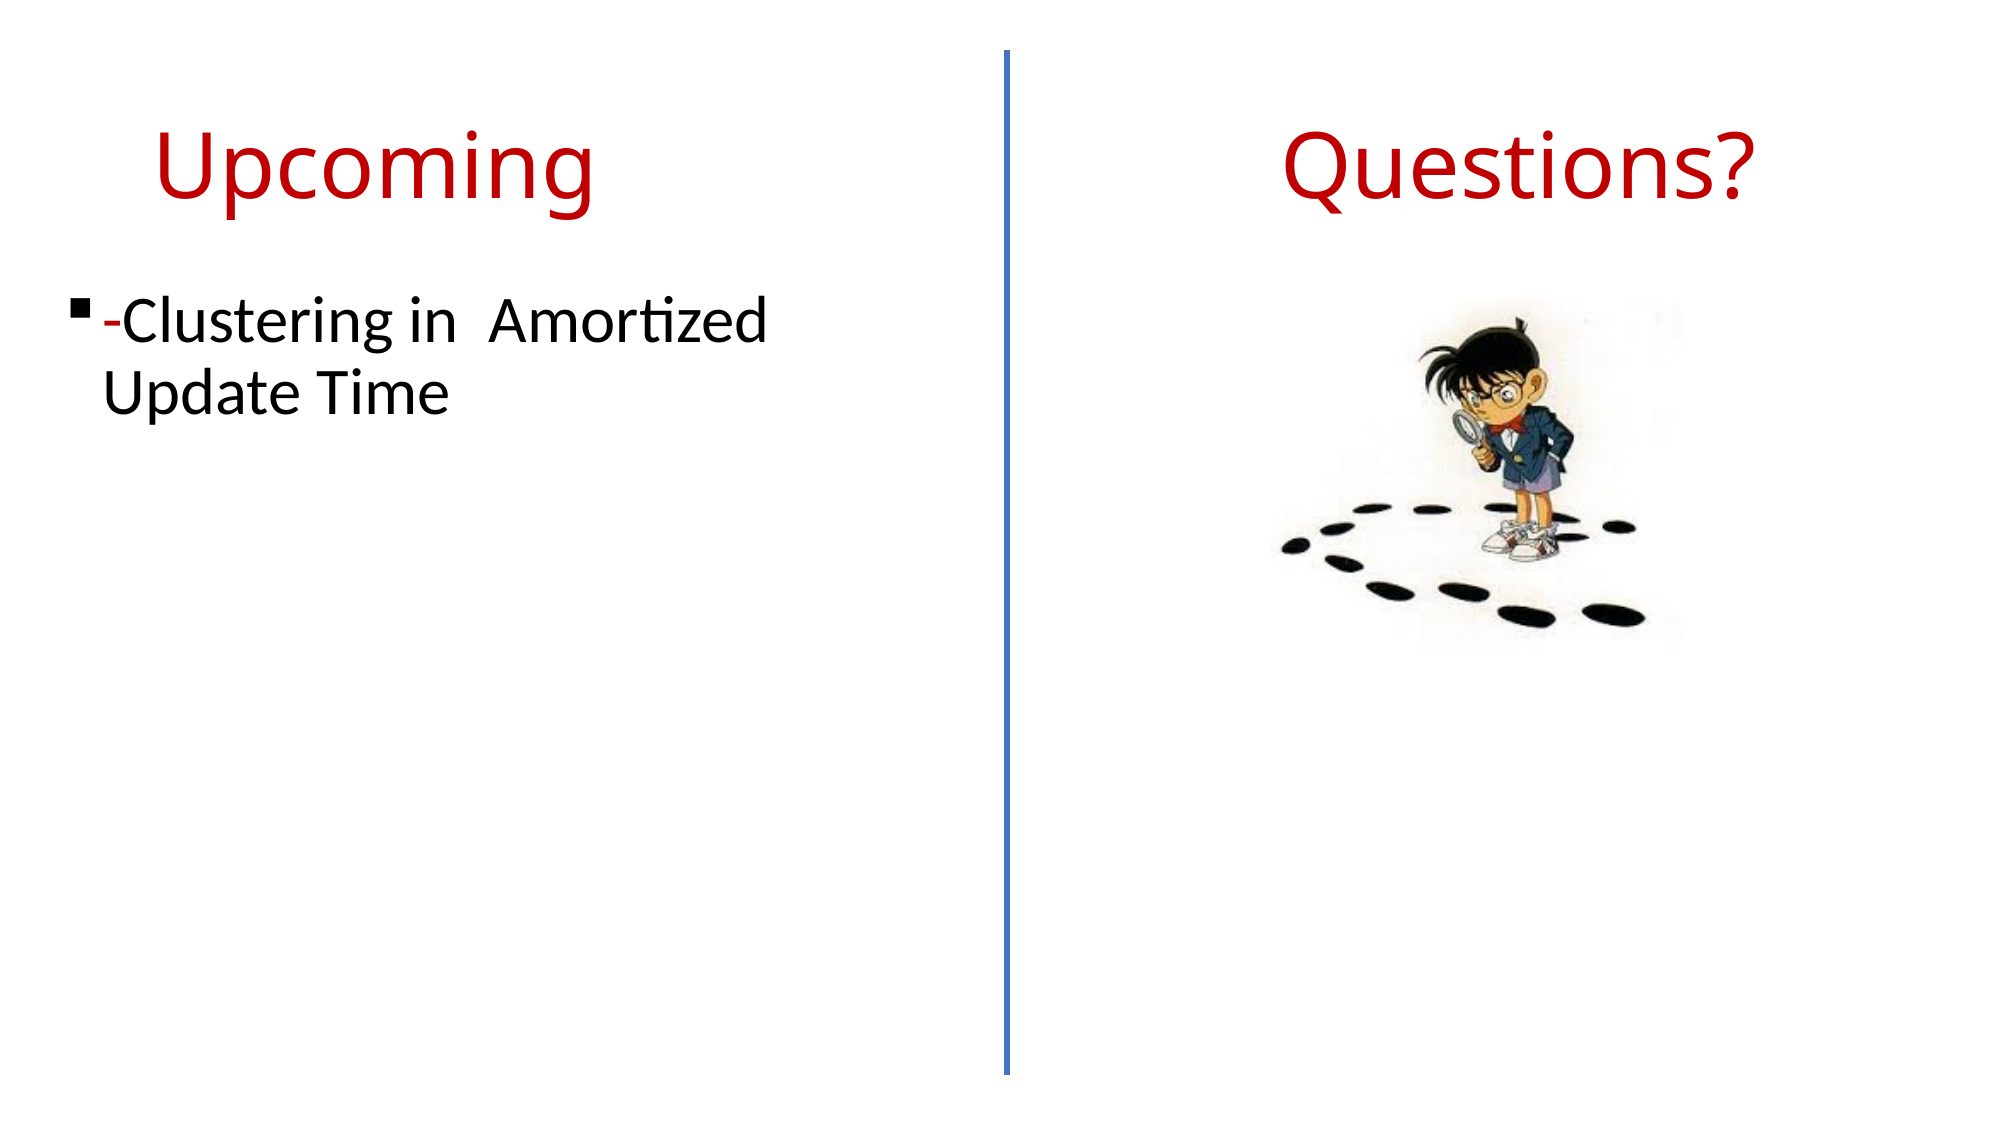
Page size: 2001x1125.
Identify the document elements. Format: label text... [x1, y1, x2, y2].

title Questions? [1264, 59, 1863, 278]
text_box Upcoming [137, 59, 783, 278]
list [1271, 299, 1683, 653]
